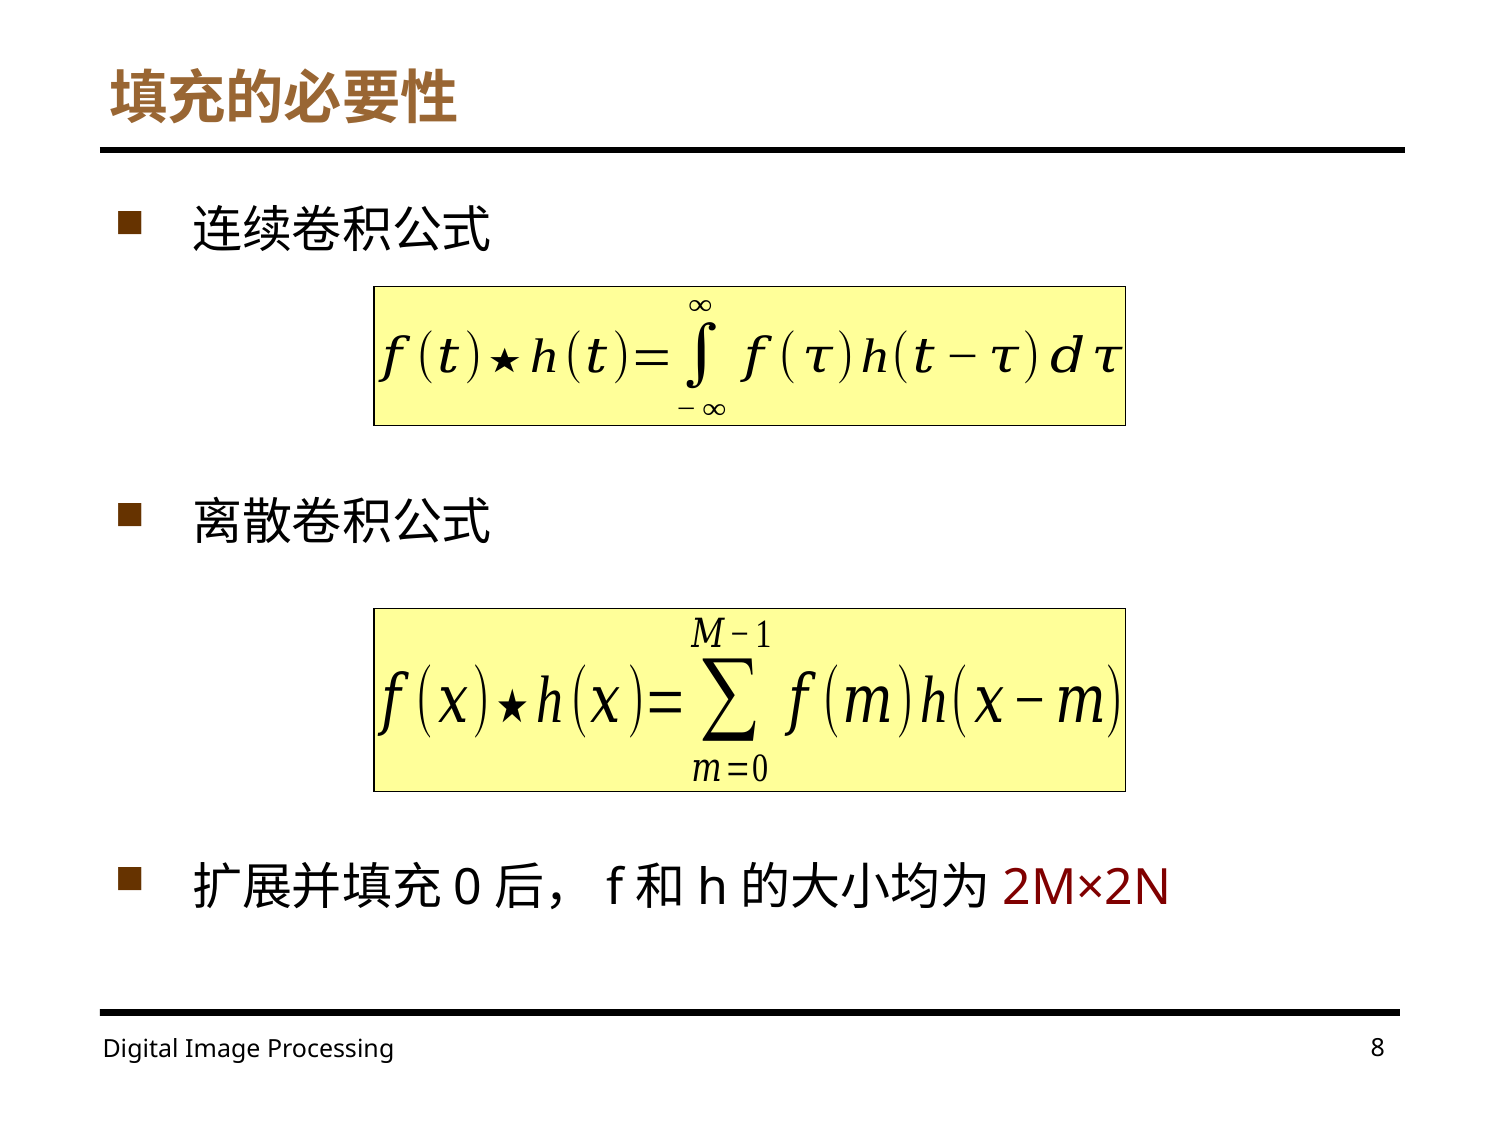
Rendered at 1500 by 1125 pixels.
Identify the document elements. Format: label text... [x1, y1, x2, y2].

slide_number Digital Image Processing [87, 1025, 488, 1104]
slide_number 8 [1074, 1024, 1400, 1103]
title 填充的必要性 [94, 50, 1407, 138]
list 连续卷积公式 离散卷积公式 扩展并填充0后，f和h的大小均为2M×2N [99, 187, 1370, 938]
